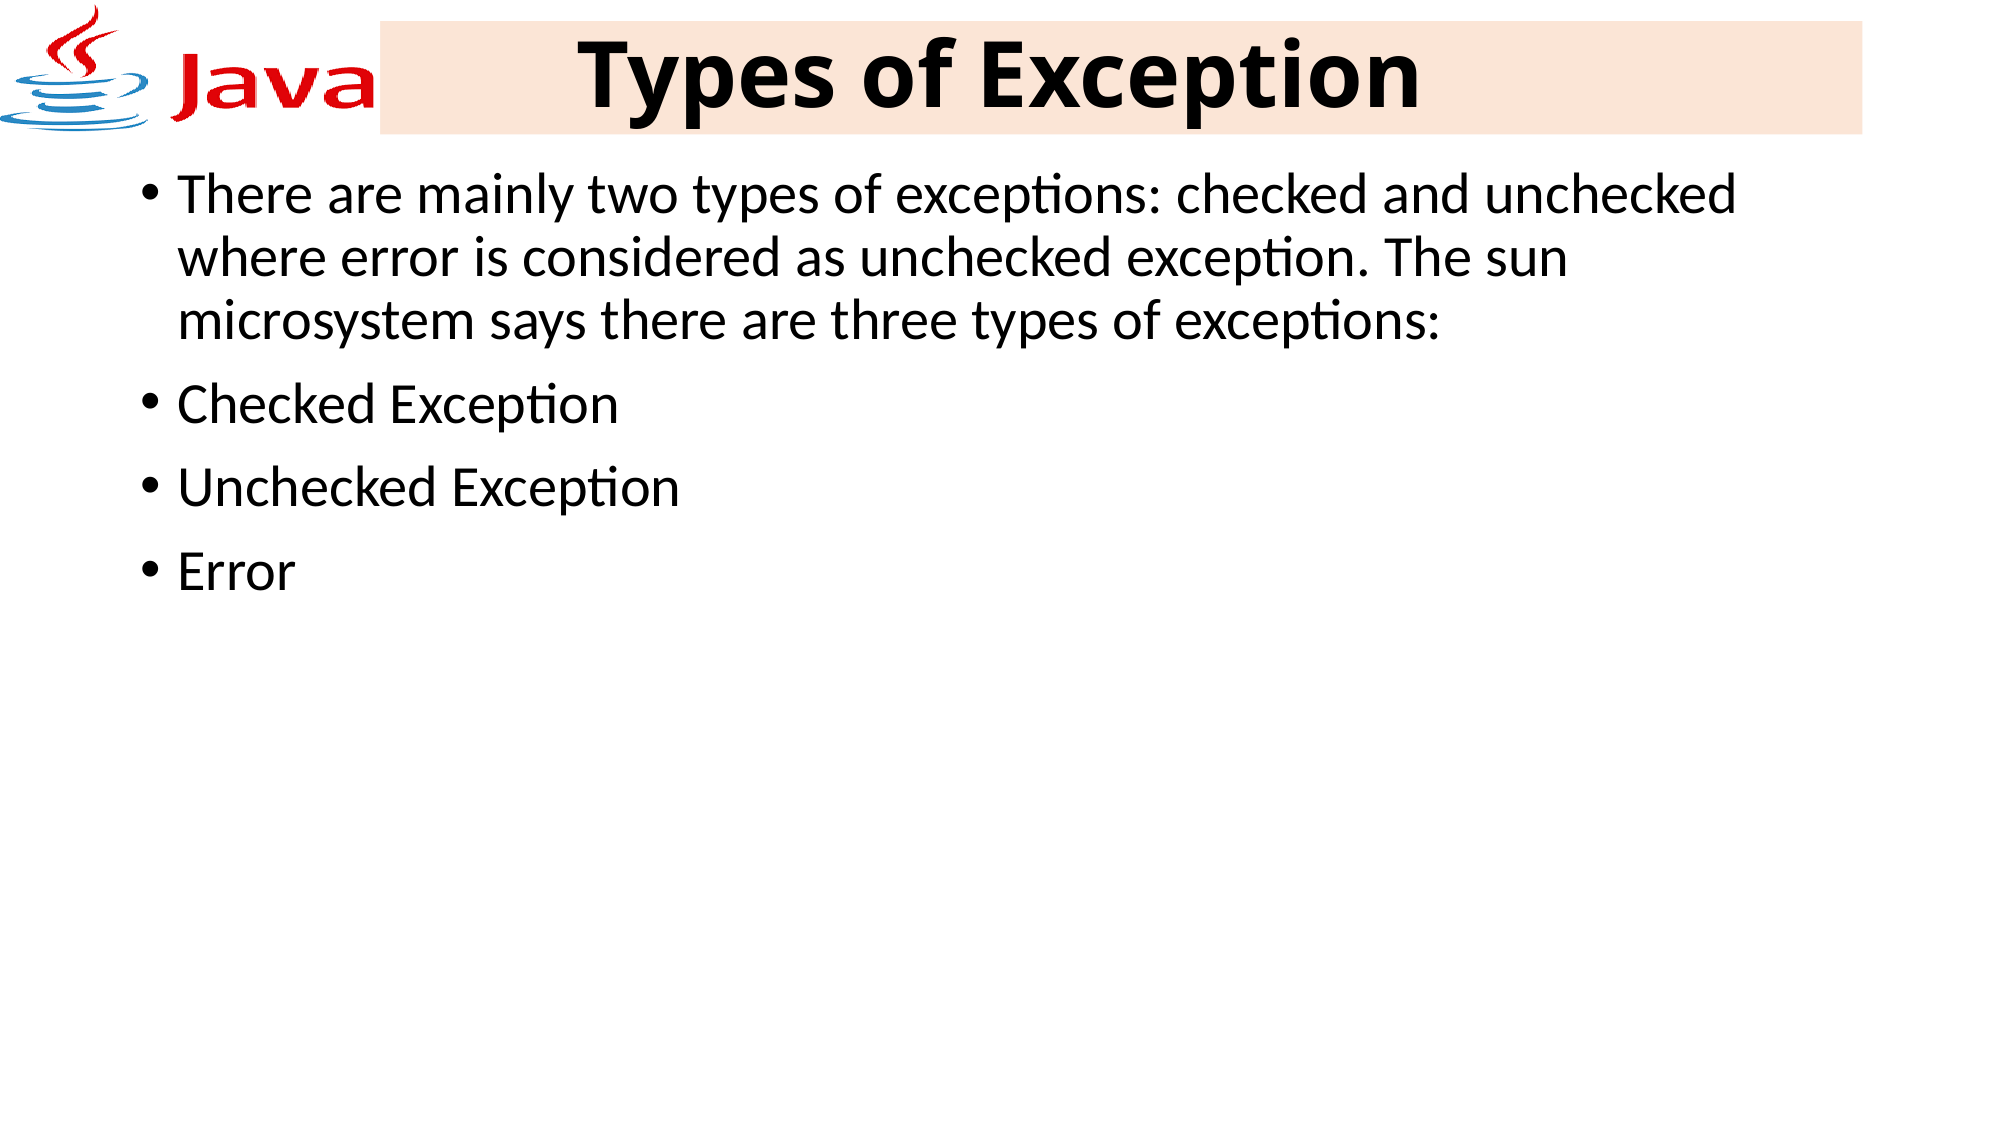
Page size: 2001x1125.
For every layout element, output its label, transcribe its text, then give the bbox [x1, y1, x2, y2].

title Types of Exception [381, 21, 1863, 135]
list There are mainly two types of exceptions: checked and unchecked where error is considered as unchecked exception. The sun microsystem says there are three types of exceptions: Checked Exception Unchecked Exception Error [125, 155, 1850, 1035]
picture [0, 0, 381, 135]
